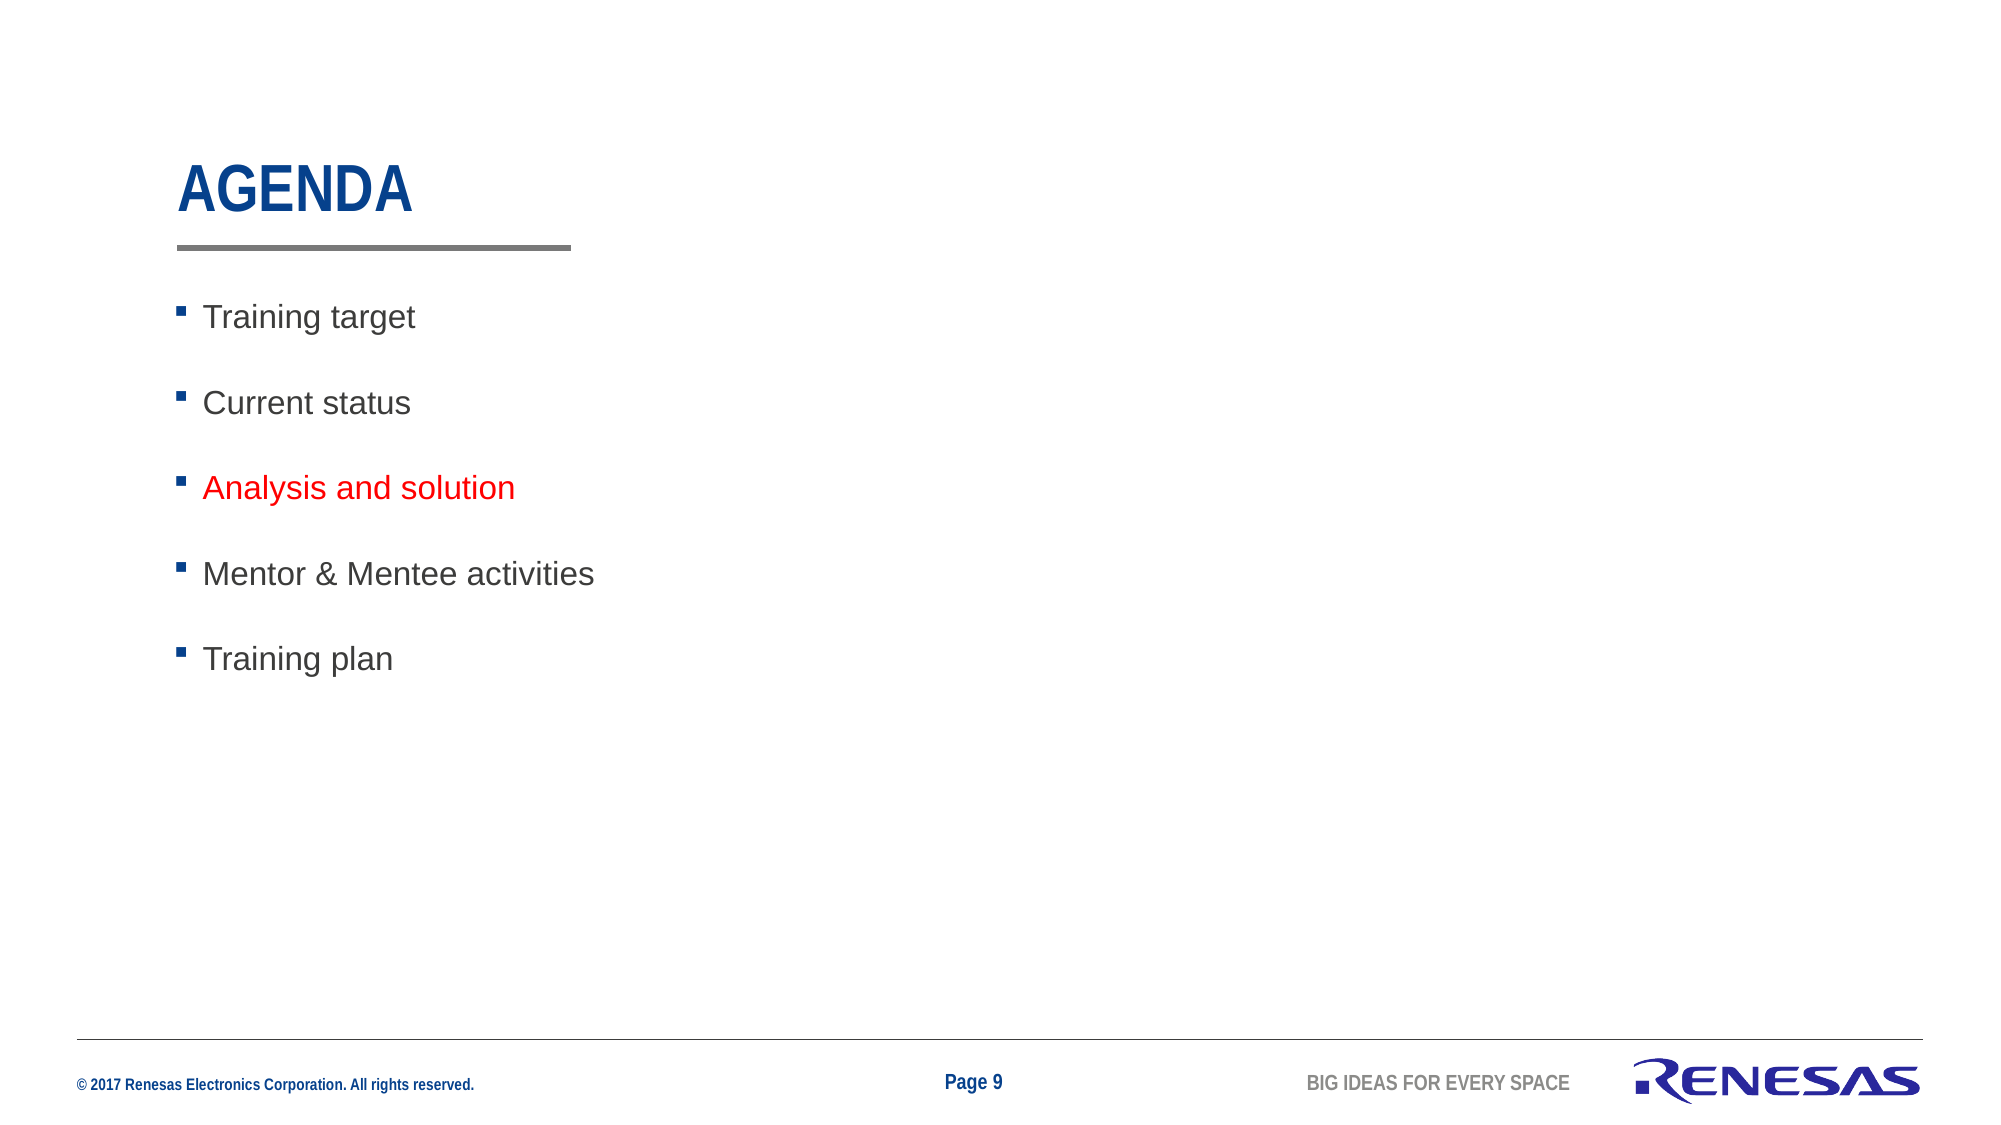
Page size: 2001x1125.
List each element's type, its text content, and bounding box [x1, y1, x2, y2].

list Training target Current status Analysis and solution Mentor & Mentee activities Training plan [173, 287, 1650, 854]
slide_number Page 9 [944, 1067, 1056, 1095]
picture [1631, 1056, 1923, 1106]
title Agenda [177, 80, 1575, 227]
